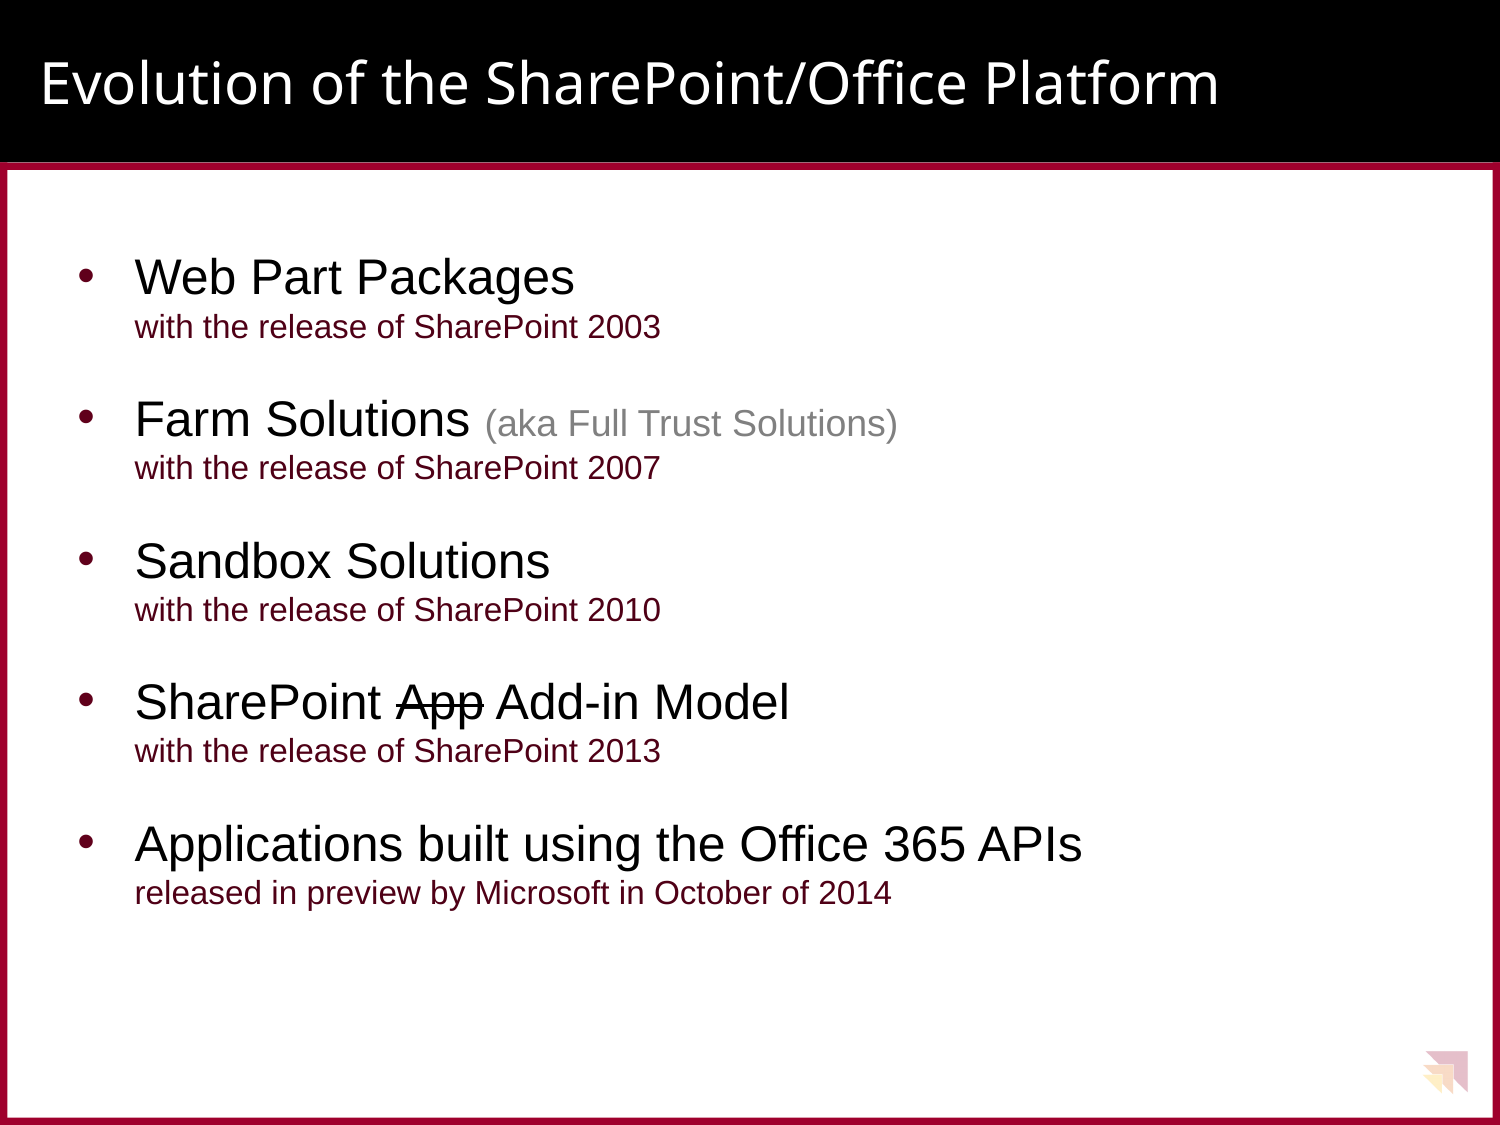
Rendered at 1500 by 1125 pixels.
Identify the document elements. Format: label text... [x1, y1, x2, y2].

list Web Part Packages with the release of SharePoint 2003 Farm Solutions (aka Full Trust Solutions) with the release of SharePoint 2007 Sandbox Solutions with the release of SharePoint 2010 SharePoint App Add-in Model with the release of SharePoint 2013 Applications built using the Office 365 APIs released in preview by Microsoft in October of 2014 [62, 237, 1438, 1088]
title Evolution of the SharePoint/Office Platform [24, 12, 1438, 150]
